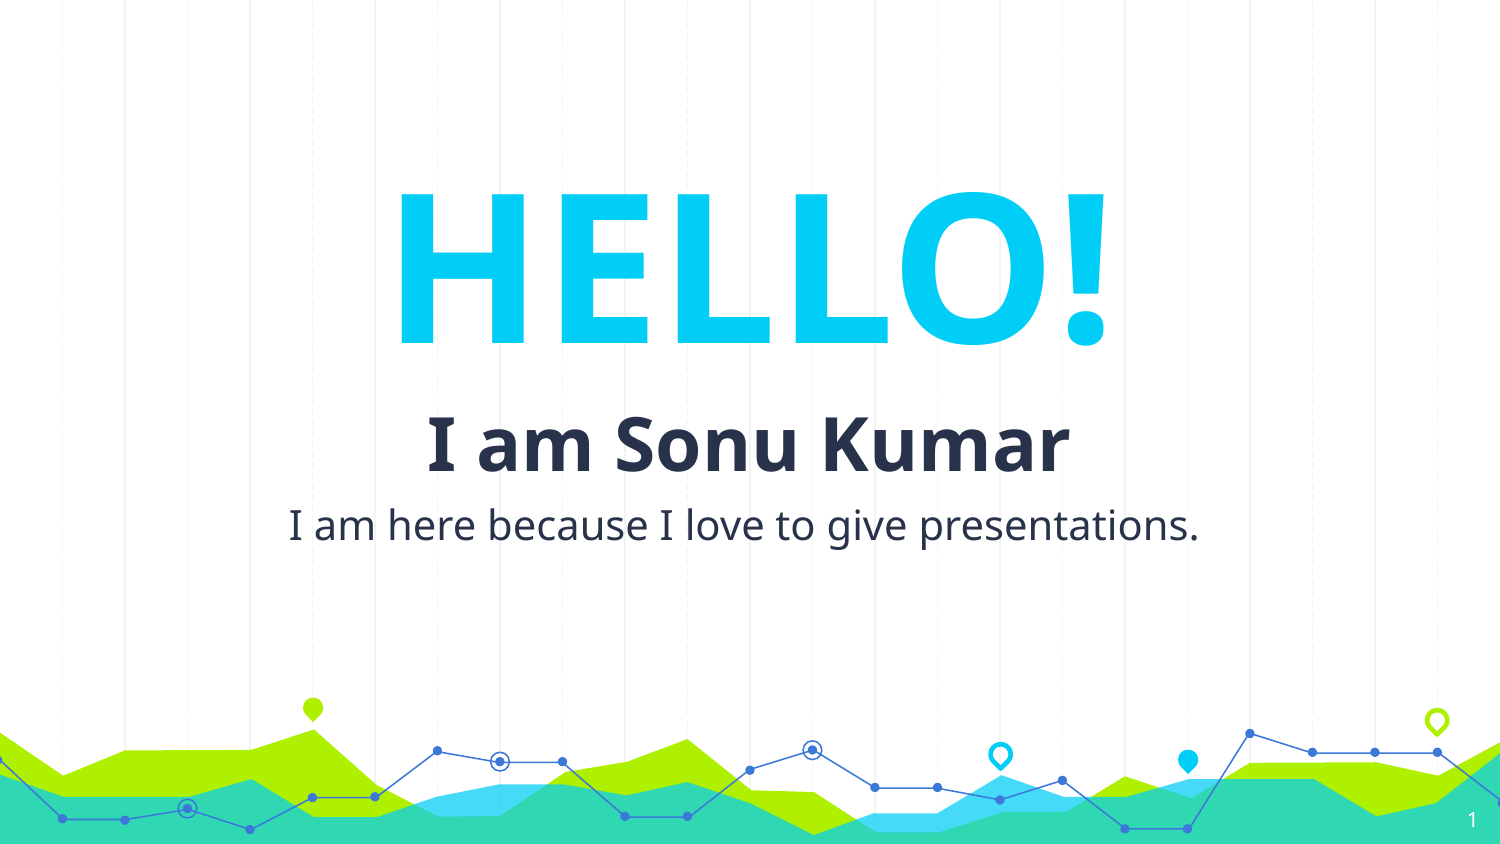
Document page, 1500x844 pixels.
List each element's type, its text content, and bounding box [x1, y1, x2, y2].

subtitle I am Sonu Kumar I am here because I love to give presentations. [209, 381, 1291, 658]
title HELLO! [209, 209, 1291, 381]
slide_number 1 [1403, 791, 1494, 844]
